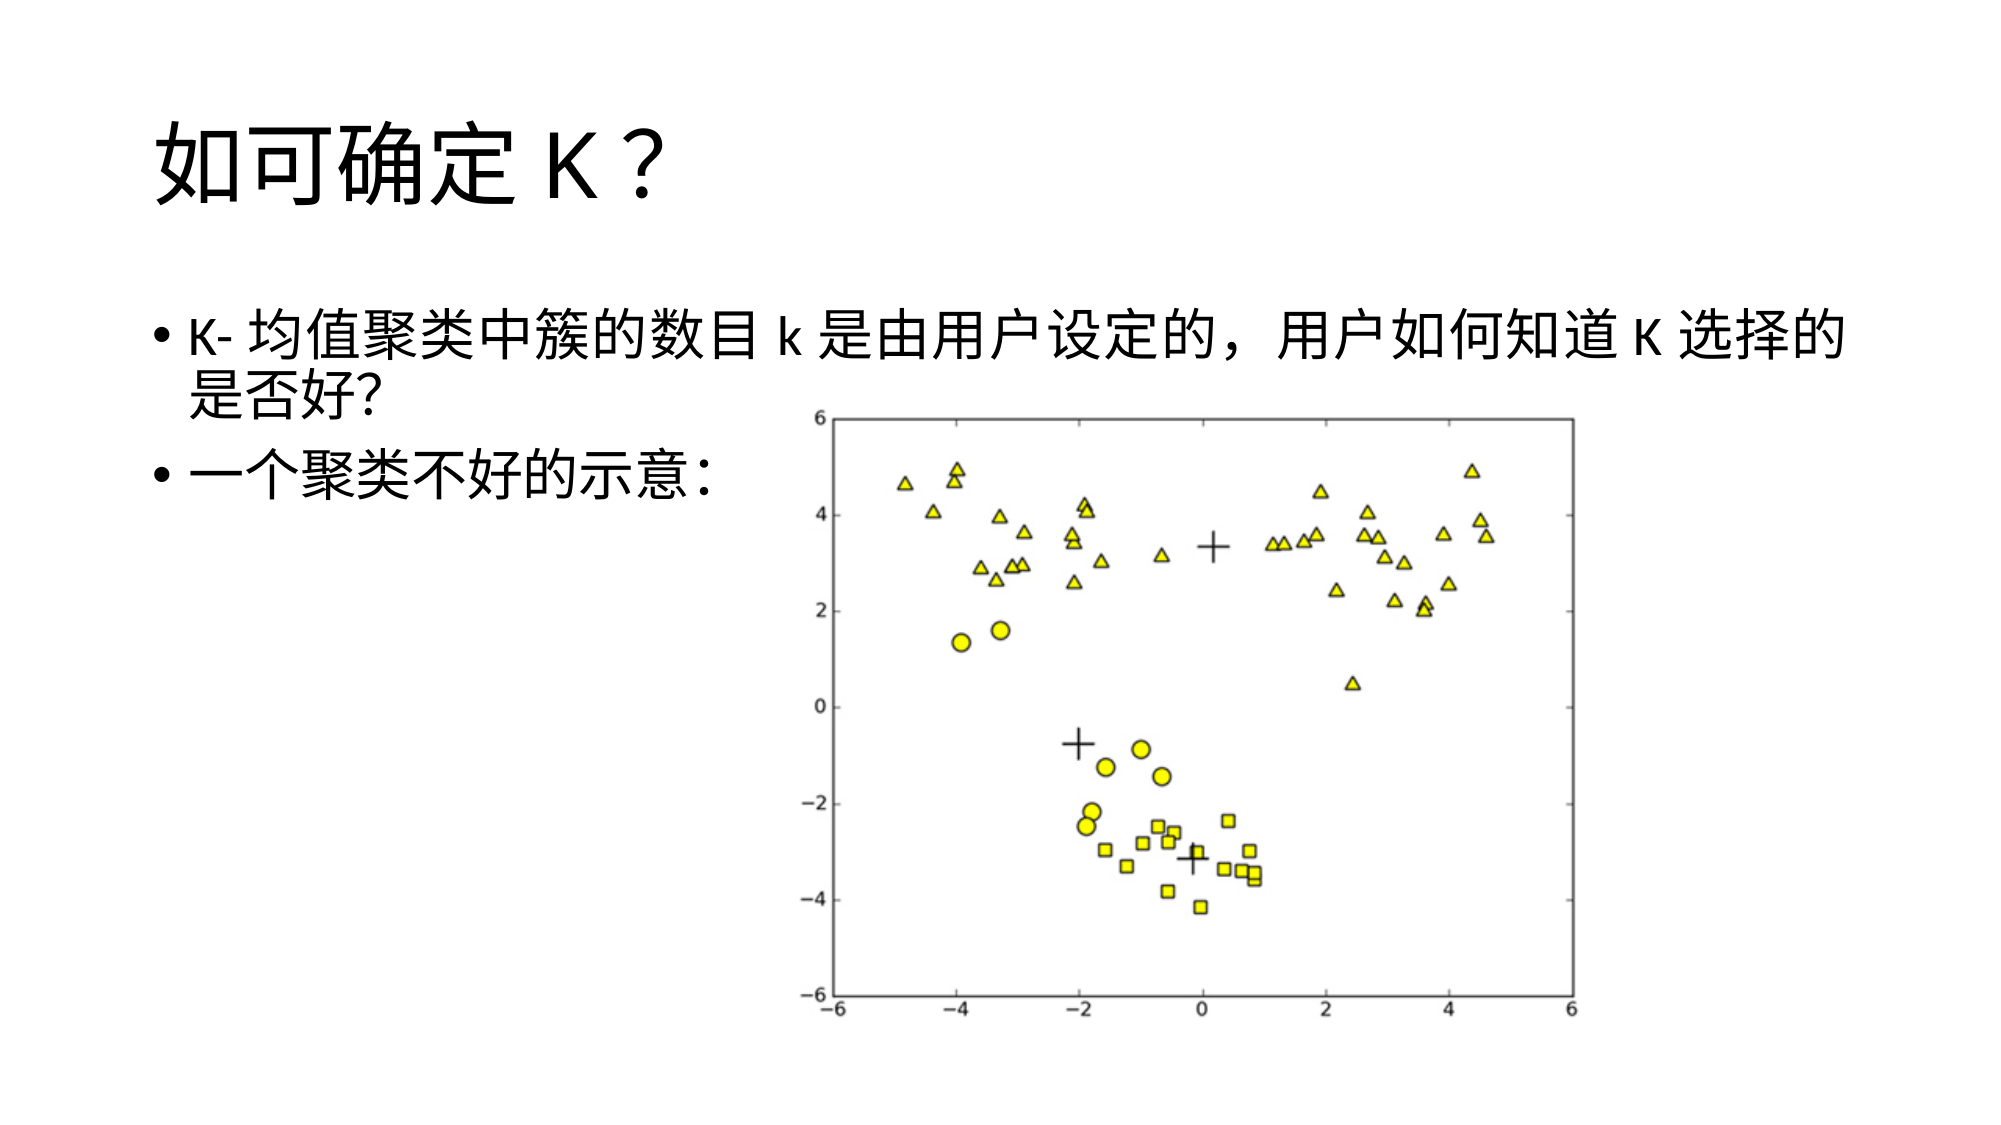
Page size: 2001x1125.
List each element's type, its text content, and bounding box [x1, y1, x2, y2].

list K-均值聚类中簇的数目k是由用户设定的，用户如何知道K选择的是否好？ 一个聚类不好的示意： [137, 299, 1863, 517]
picture [798, 407, 1580, 1018]
title 如可确定K？ [137, 59, 1863, 278]
